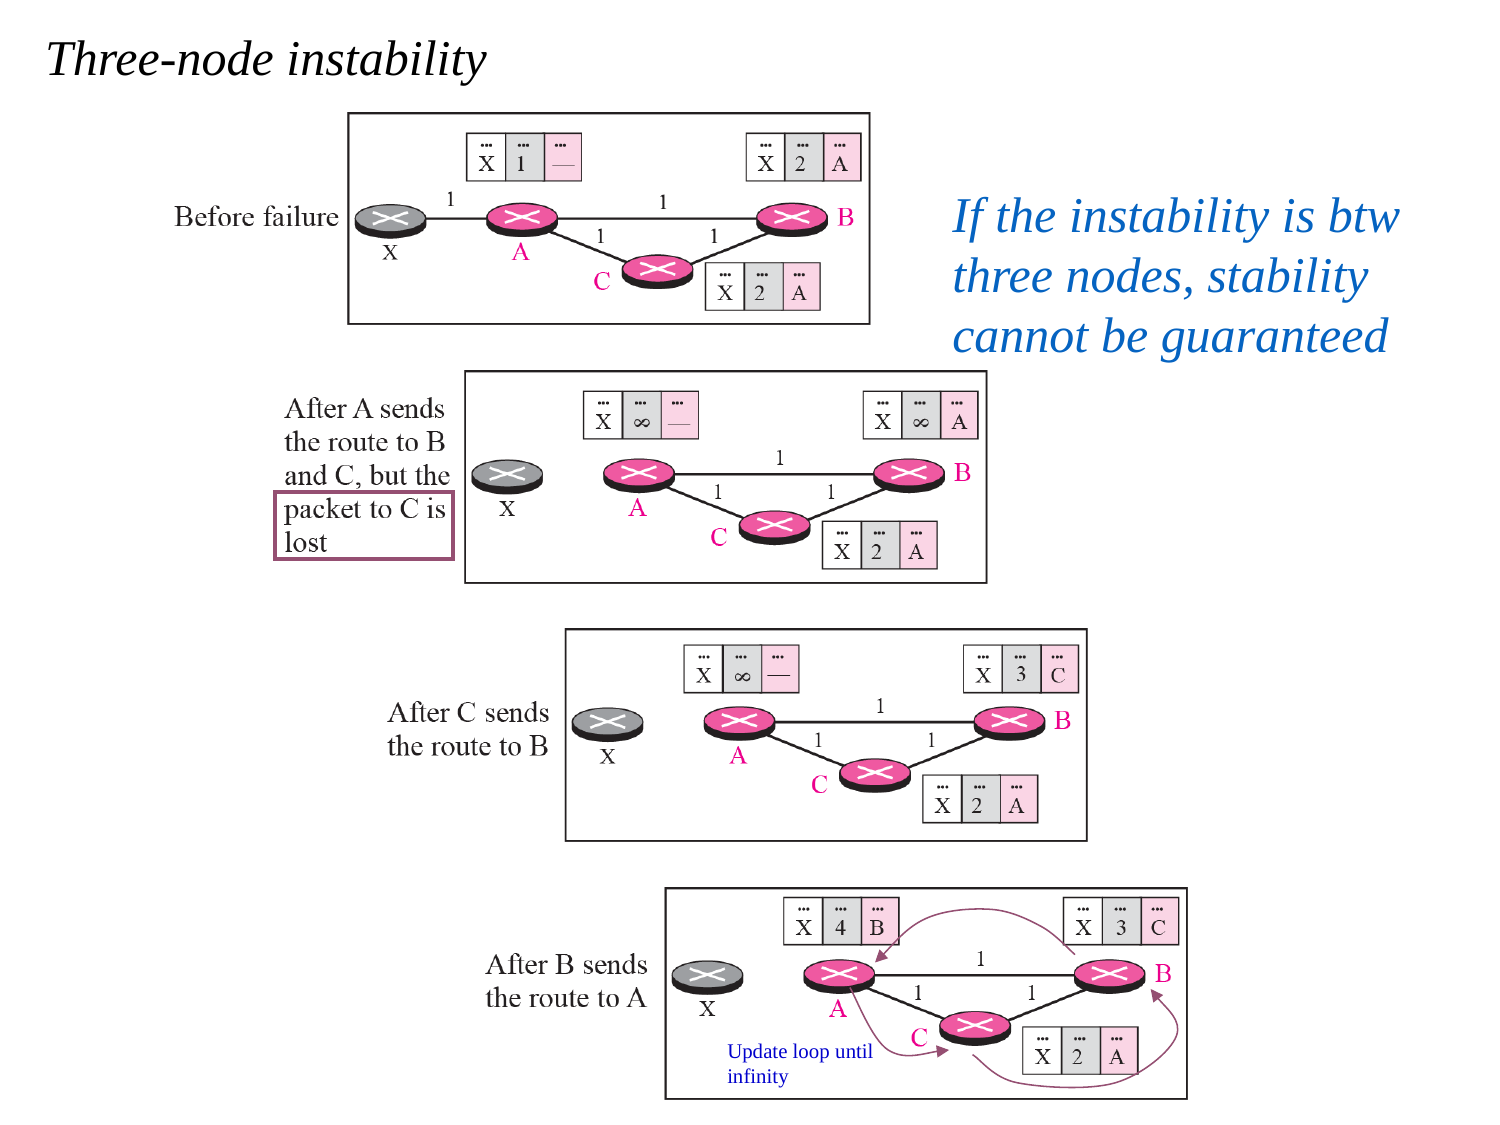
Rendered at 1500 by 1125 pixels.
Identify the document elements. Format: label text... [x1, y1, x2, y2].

picture [387, 628, 1088, 842]
picture [284, 370, 988, 584]
text_box If the instability is btw three nodes, stability cannot be guaranteed [937, 174, 1425, 370]
text_box [274, 492, 284, 560]
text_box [712, 908, 1183, 1091]
picture [485, 887, 1188, 1100]
picture [174, 112, 871, 325]
text_box Three-node instability [30, 18, 968, 94]
